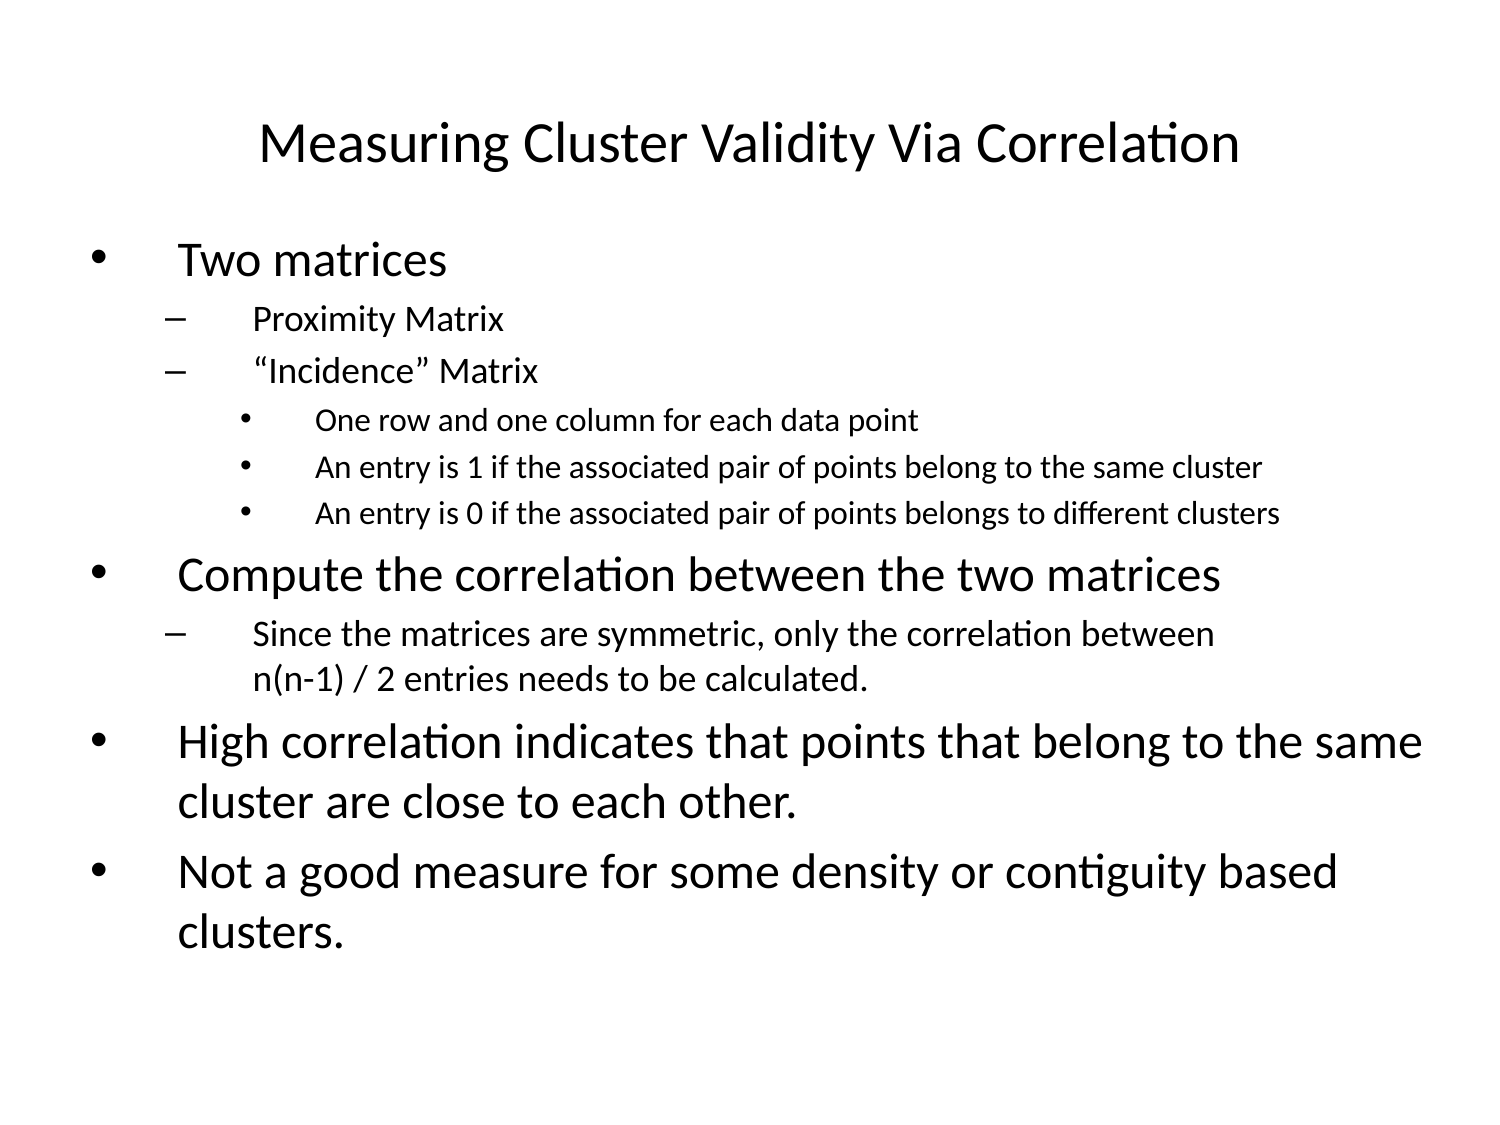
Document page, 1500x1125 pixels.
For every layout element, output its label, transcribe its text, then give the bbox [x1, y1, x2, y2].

list Two matrices Proximity Matrix “Incidence” Matrix One row and one column for each data point An entry is 1 if the associated pair of points belong to the same cluster An entry is 0 if the associated pair of points belongs to different clusters Compute the correlation between the two matrices Since the matrices are symmetric, only the correlation between n(n-1) / 2 entries needs to be calculated. High correlation indicates that points that belong to the same cluster are close to each other. Not a good measure for some density or contiguity based clusters. [75, 219, 1463, 1094]
title Measuring Cluster Validity Via Correlation [75, 45, 1425, 233]
